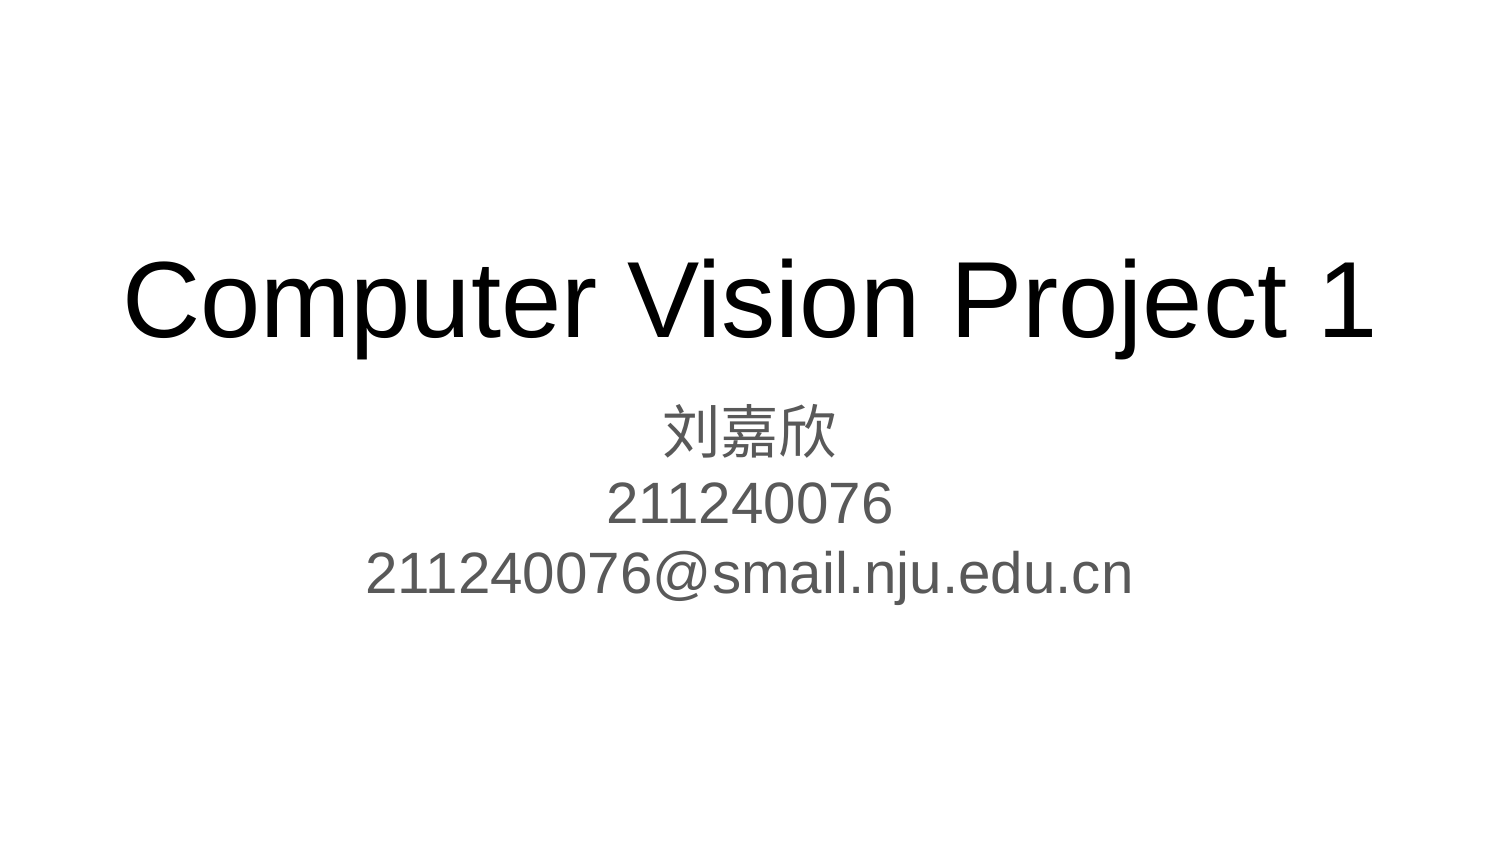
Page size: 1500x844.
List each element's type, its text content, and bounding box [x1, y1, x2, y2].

subtitle 刘嘉欣 211240076 211240076@smail.nju.edu.cn [51, 380, 1449, 676]
title Computer Vision Project 1 [51, 37, 1449, 375]
